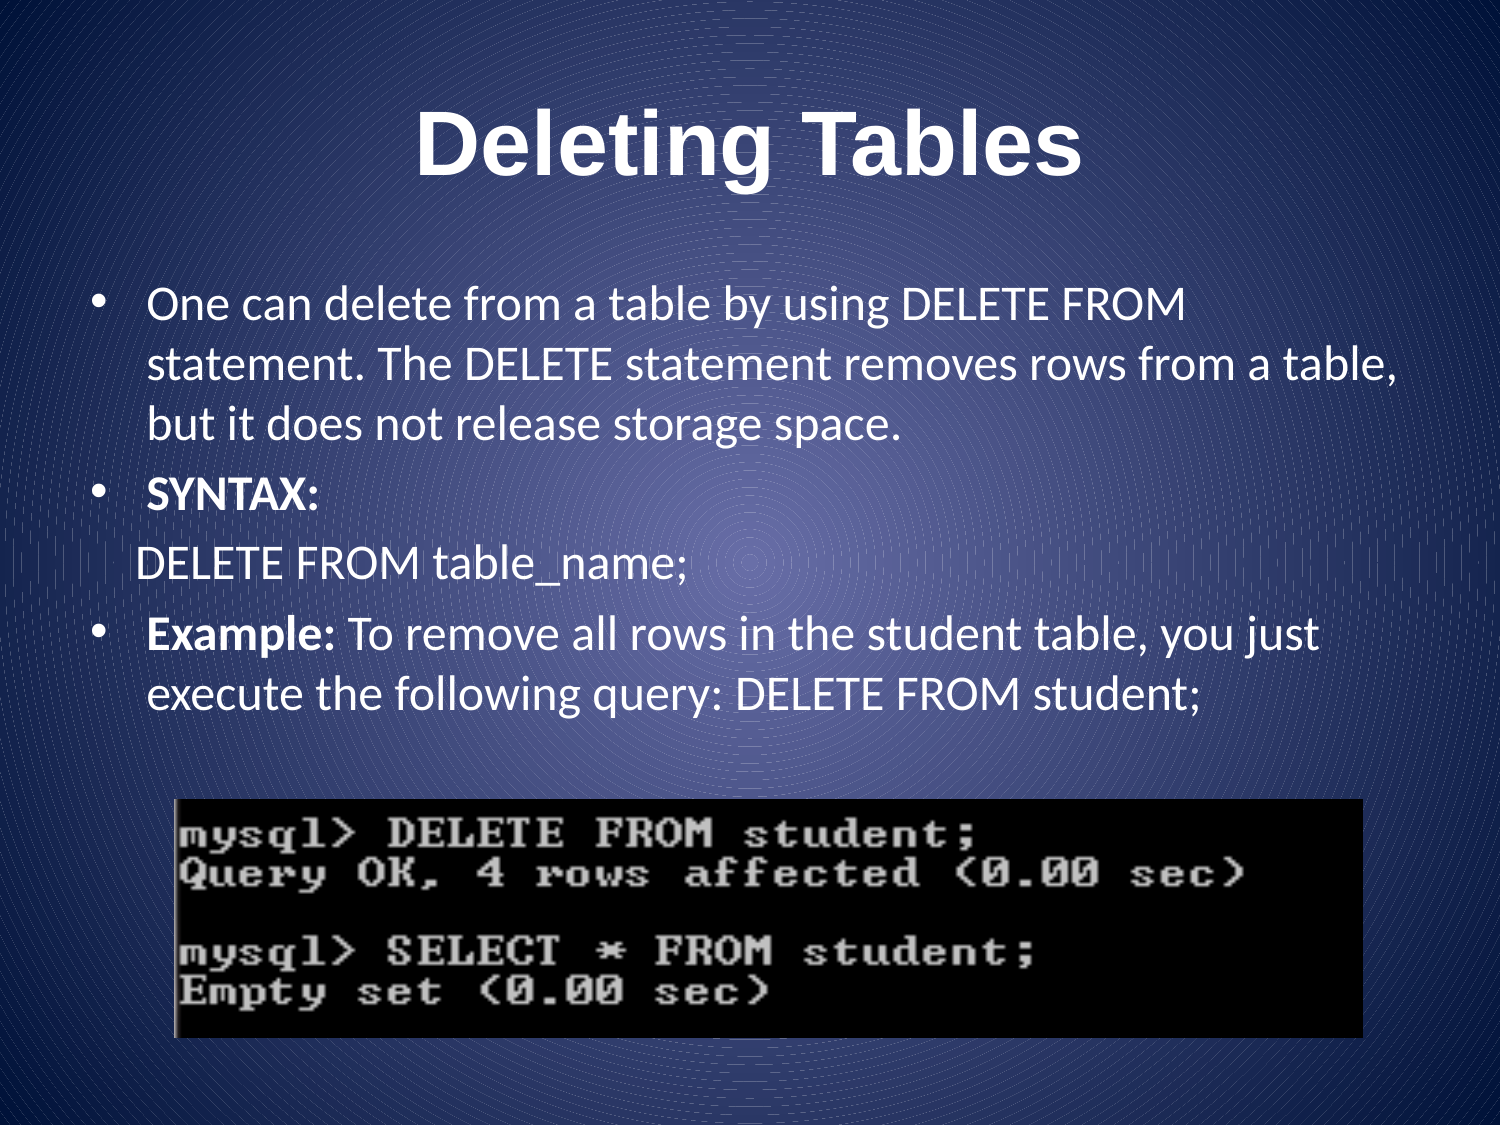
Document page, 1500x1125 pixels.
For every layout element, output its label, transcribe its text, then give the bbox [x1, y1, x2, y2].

list One can delete from a table by using DELETE FROM statement. The DELETE statement removes rows from a table, but it does not release storage space. SYNTAX: DELETE FROM table_name; Example: To remove all rows in the student table, you just execute the following query: DELETE FROM student; [75, 262, 1425, 1088]
title Deleting Tables [75, 45, 1425, 233]
picture [174, 799, 1363, 1038]
